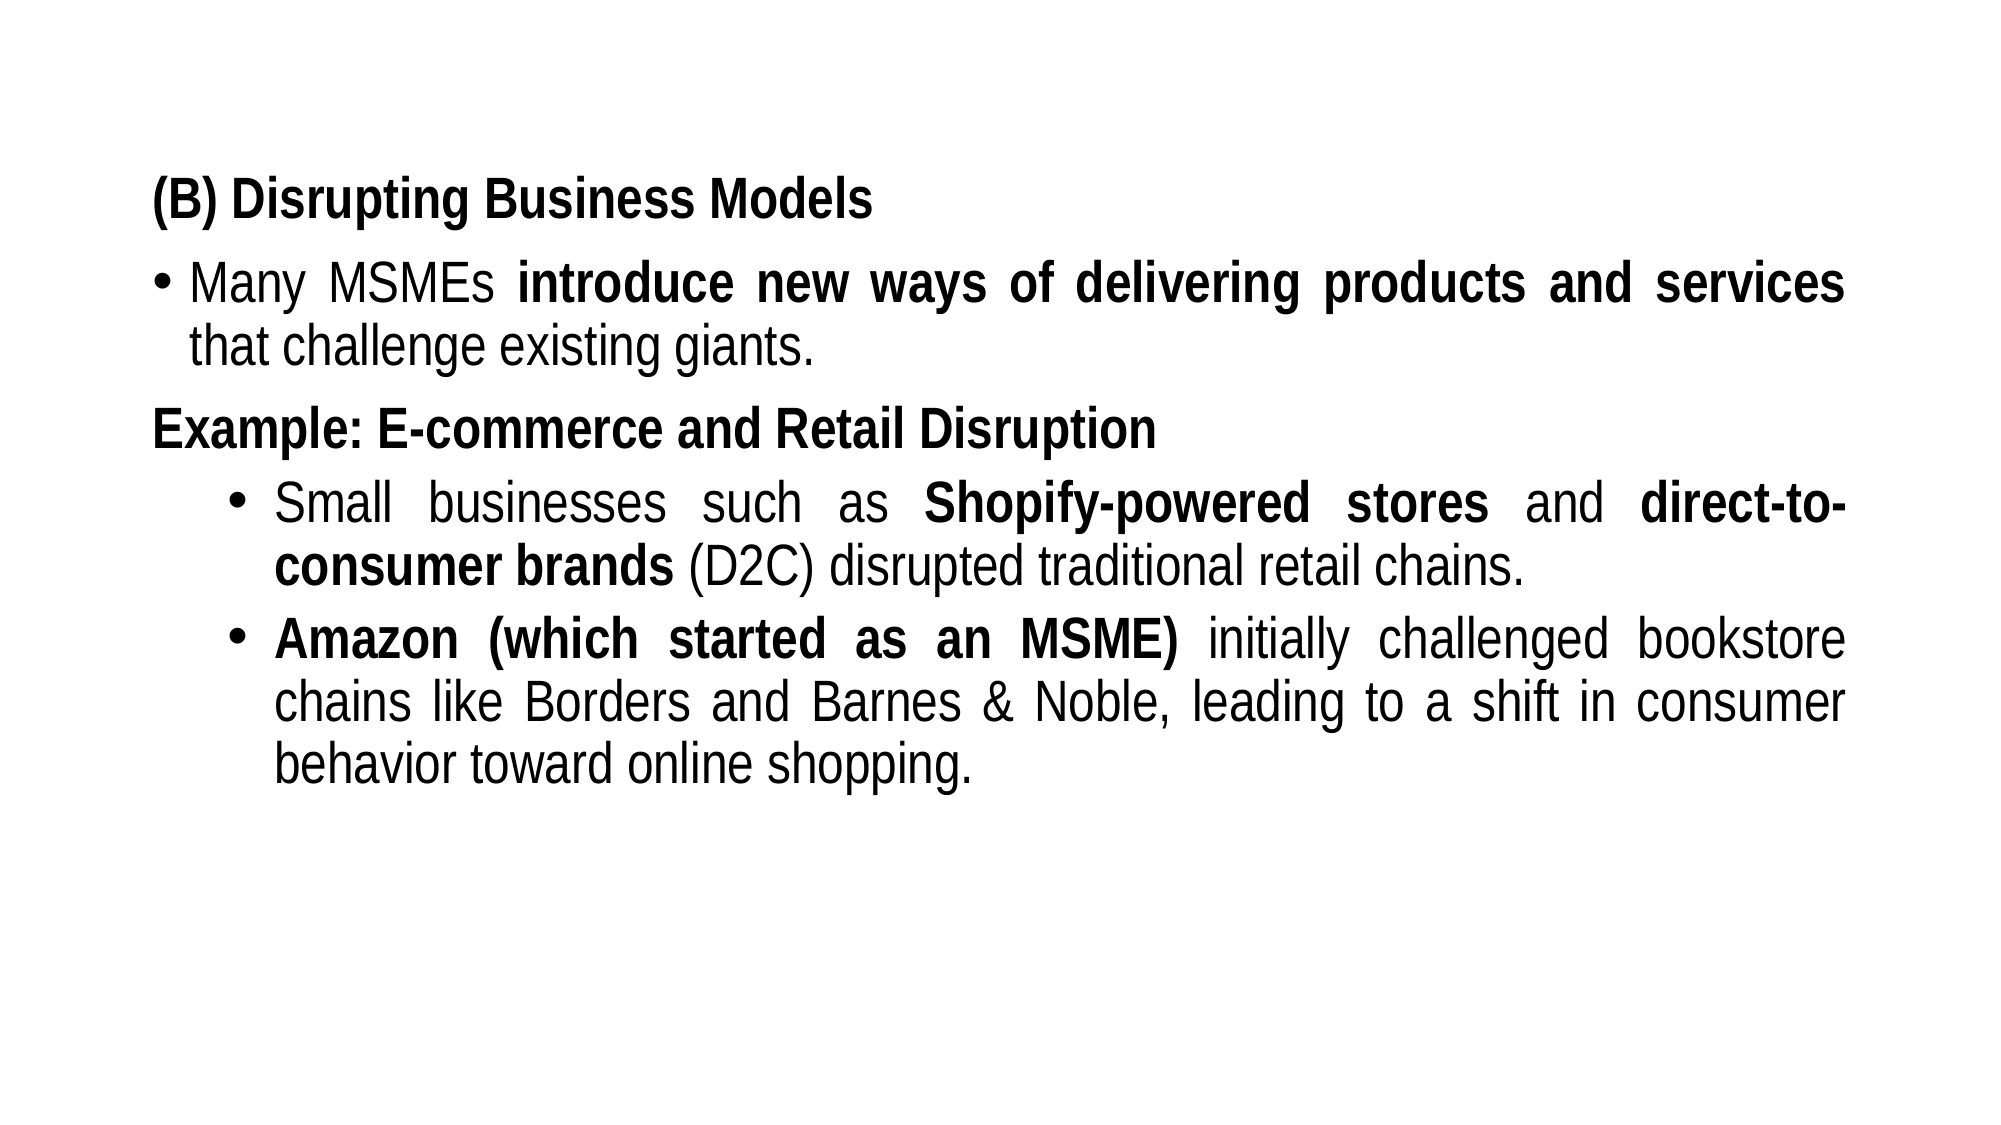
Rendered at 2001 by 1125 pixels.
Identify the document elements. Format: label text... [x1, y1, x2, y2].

list (B) Disrupting Business Models Many MSMEs introduce new ways of delivering products and services that challenge existing giants. Example: E-commerce and Retail Disruption Small businesses such as Shopify-powered stores and direct-to-consumer brands (D2C) disrupted traditional retail chains. Amazon (which started as an MSME) initially challenged bookstore chains like Borders and Barnes & Noble, leading to a shift in consumer behavior toward online shopping. [137, 160, 1863, 1014]
